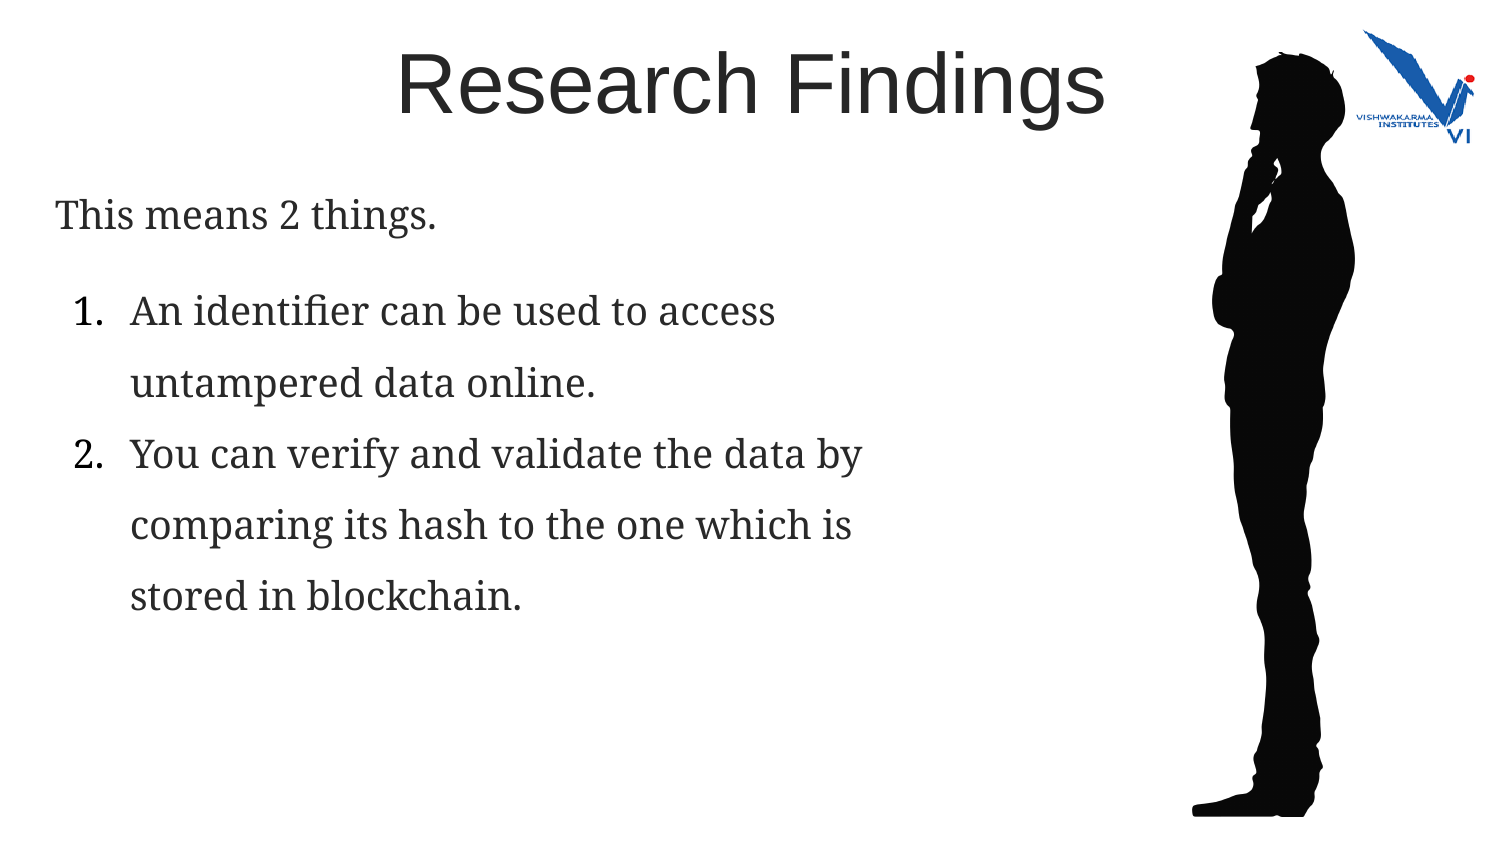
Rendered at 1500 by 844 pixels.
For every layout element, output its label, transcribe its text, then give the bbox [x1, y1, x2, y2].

picture [1192, 28, 1477, 817]
list Research Findings [39, 41, 1349, 131]
text_box This means 2 things. An identifier can be used to access untampered data online. You can verify and validate the data by comparing its hash to the one which is stored in blockchain. [39, 78, 959, 844]
